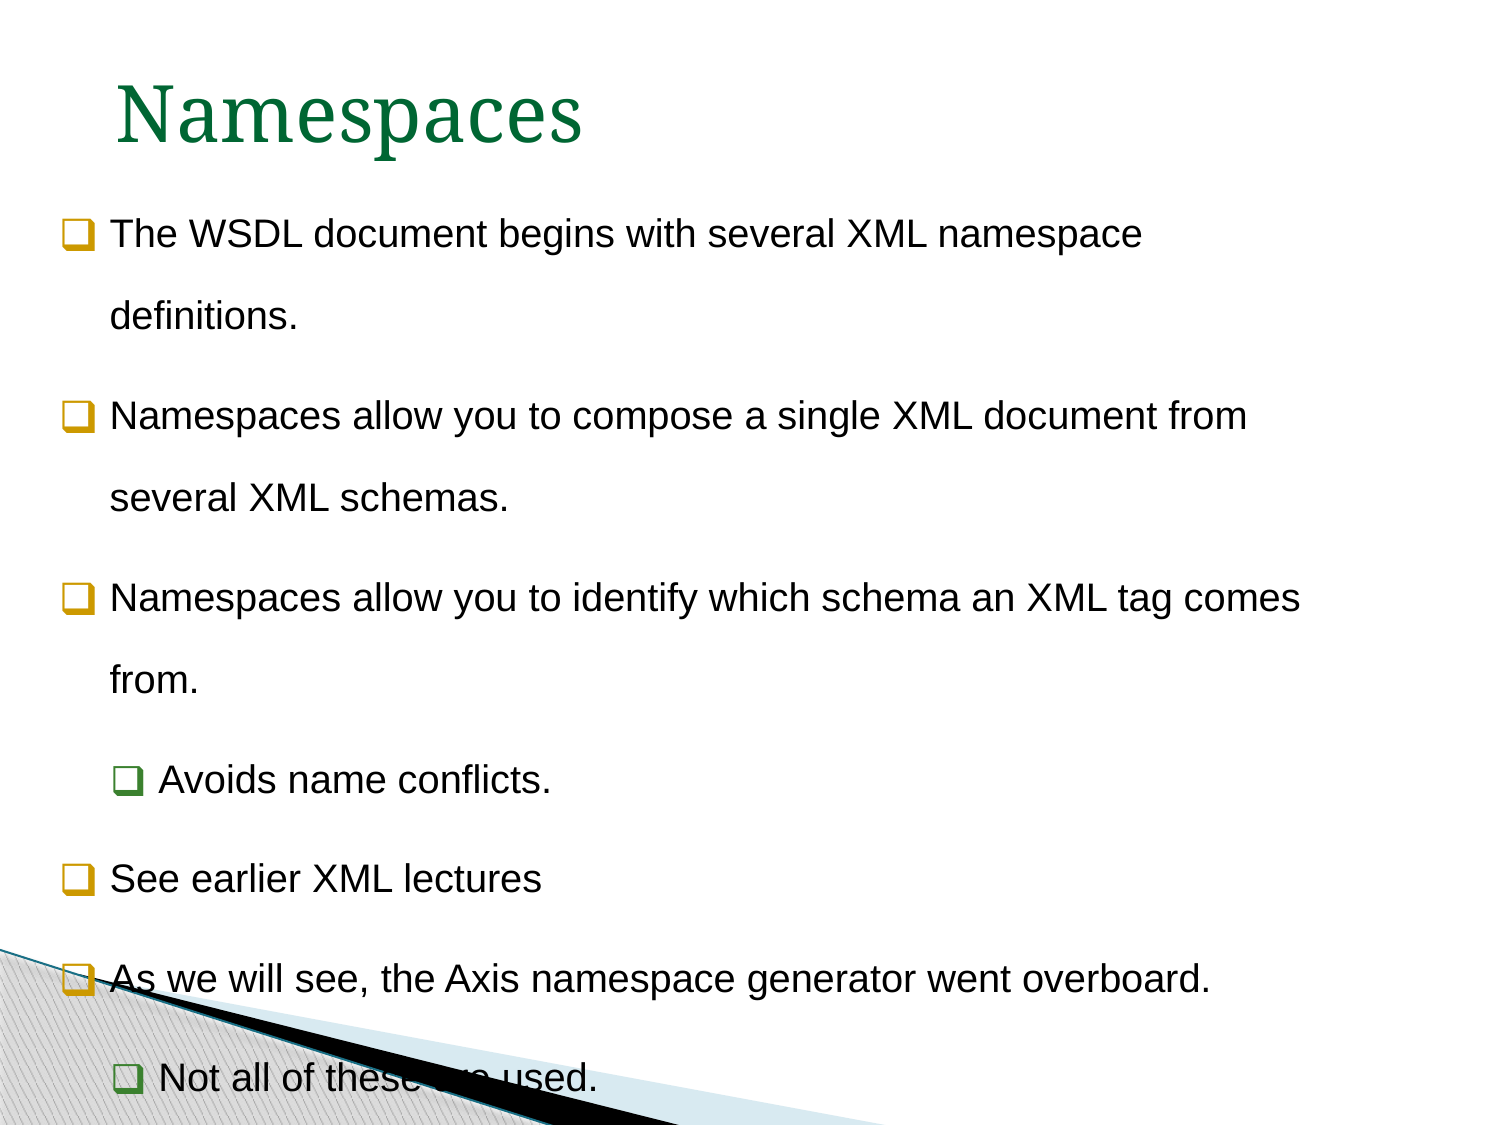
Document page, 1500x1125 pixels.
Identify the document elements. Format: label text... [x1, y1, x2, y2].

text_box Namespaces [101, 56, 1259, 192]
text_box The WSDL document begins with several XML namespace definitions. Namespaces allow you to compose a single XML document from several XML schemas. Namespaces allow you to identify which schema an XML tag comes from. Avoids name conflicts. See earlier XML lectures As we will see, the Axis namespace generator went overboard. Not all of these are used. [45, 192, 1327, 1125]
